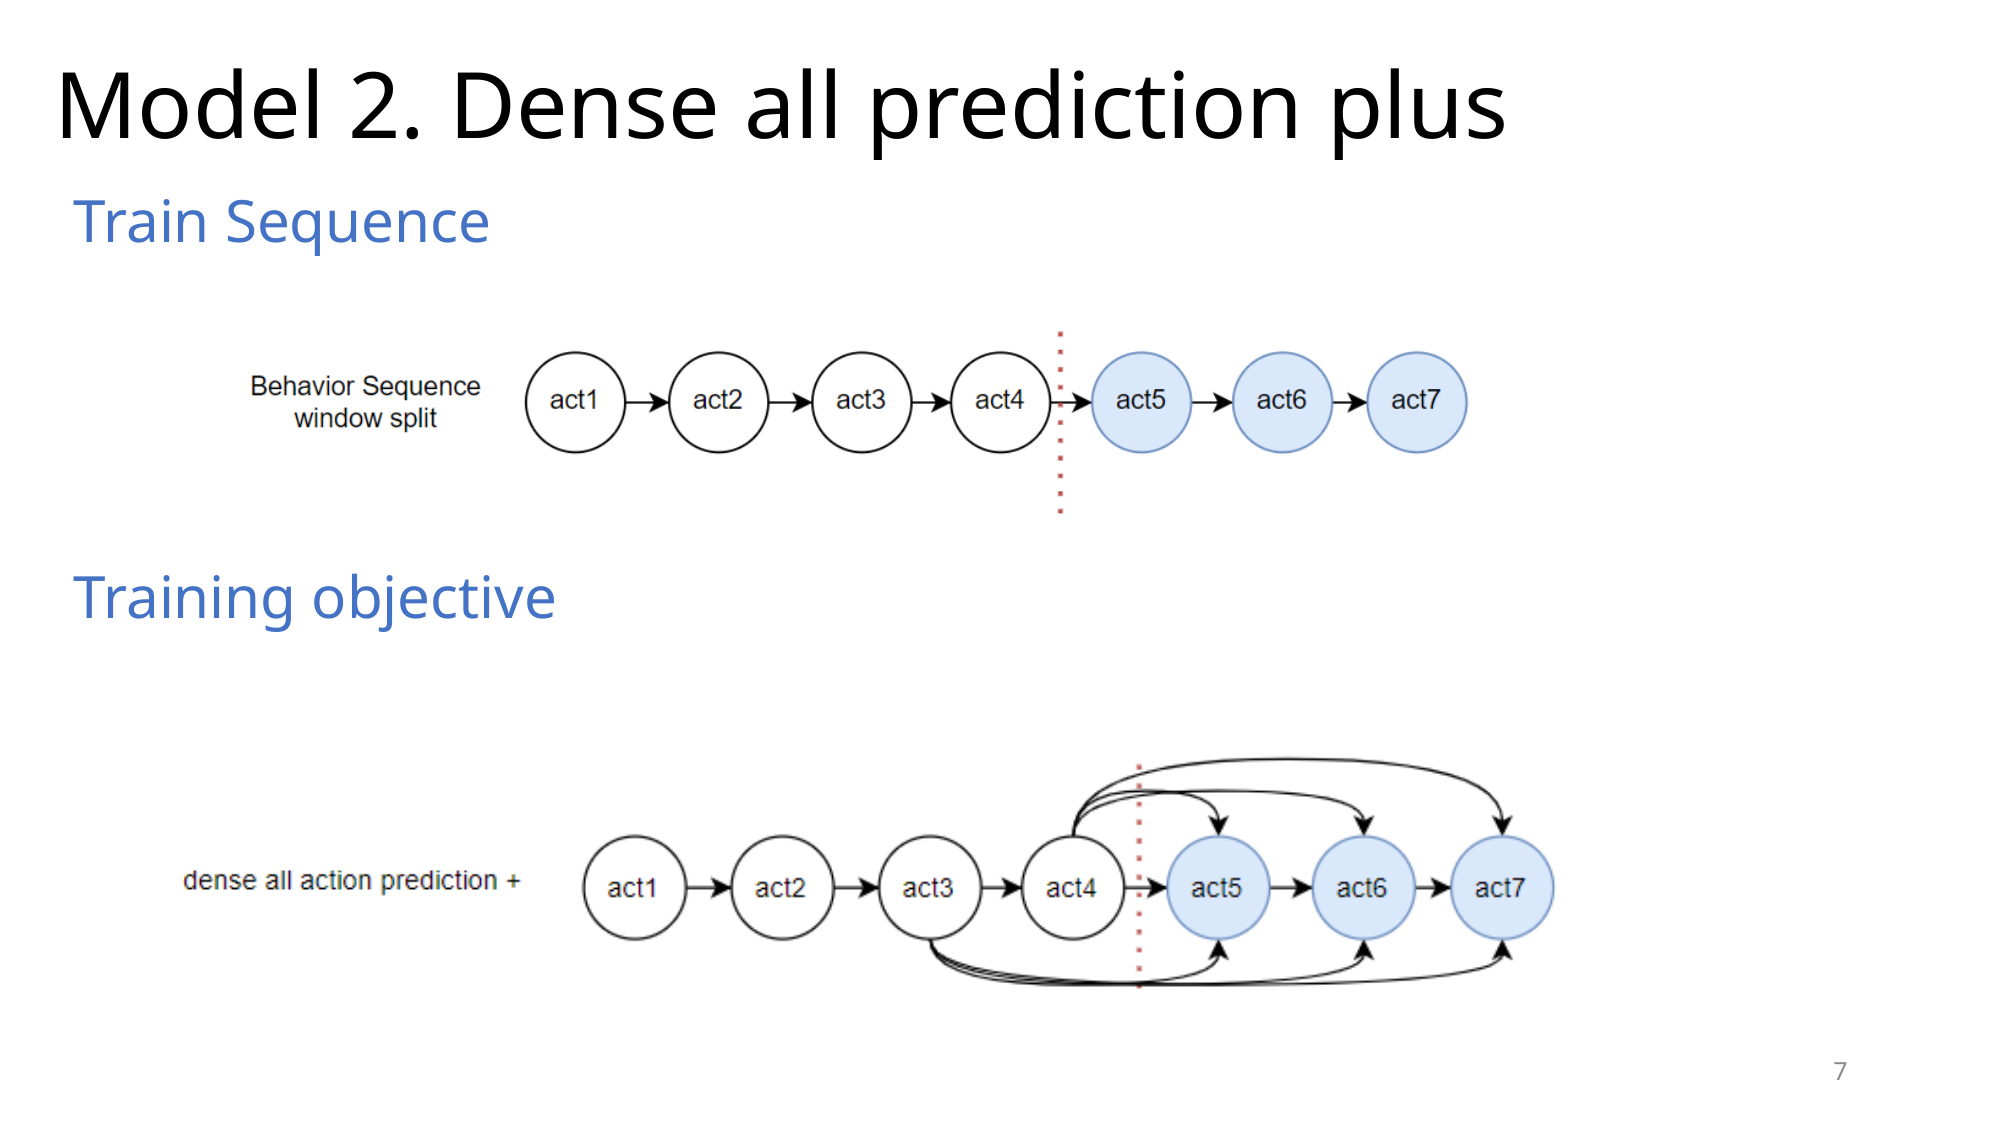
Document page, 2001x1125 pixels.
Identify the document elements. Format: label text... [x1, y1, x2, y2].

text_box Training objective [58, 560, 865, 1125]
picture [186, 324, 1526, 532]
picture [130, 715, 1638, 1023]
title Model 2. Dense all prediction plus [39, 0, 1765, 218]
slide_number 7 [1412, 1042, 1863, 1103]
text_box Train Sequence [58, 184, 865, 560]
